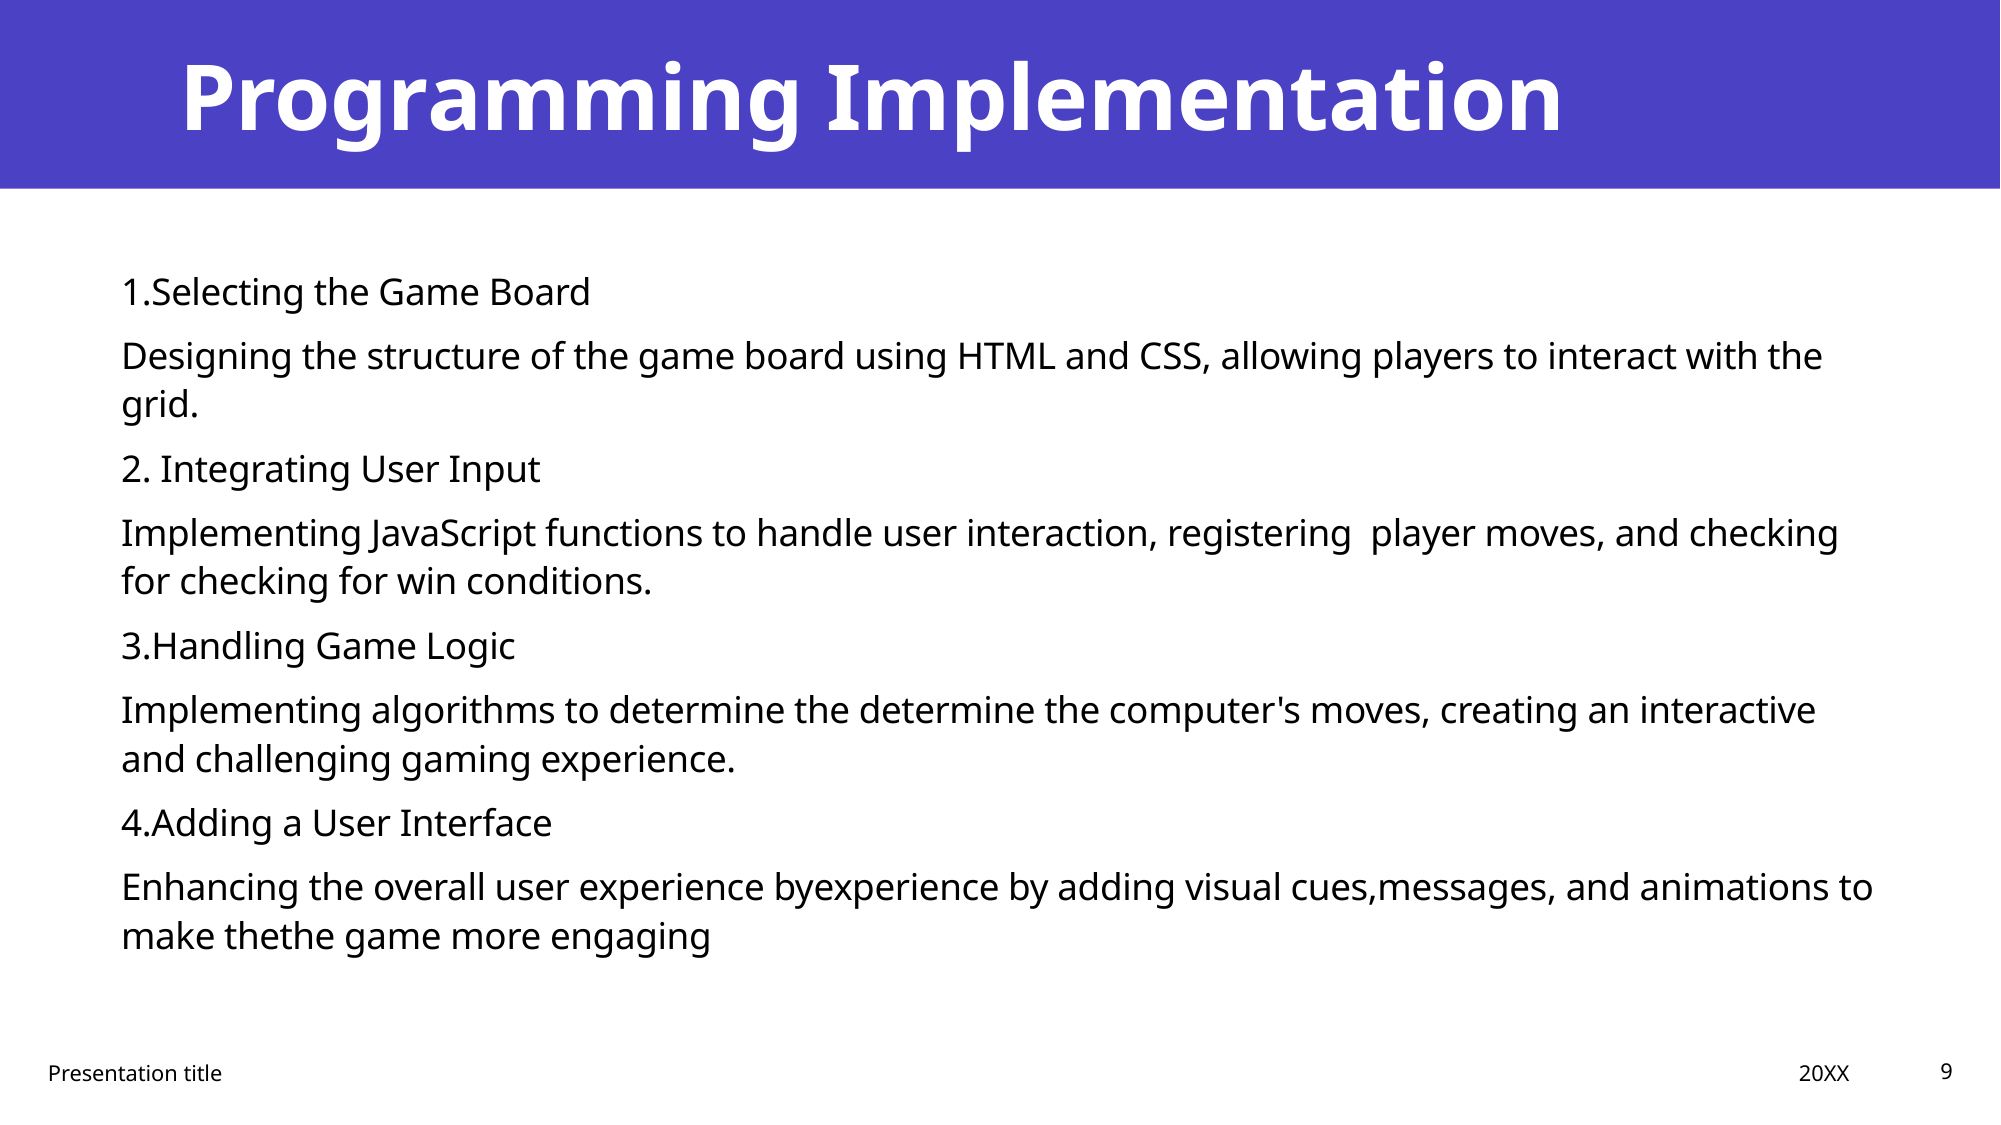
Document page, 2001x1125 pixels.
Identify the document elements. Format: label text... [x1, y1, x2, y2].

list 1.Selecting the Game Board Designing the structure of the game board using HTML and CSS, allowing players to interact with the grid. 2. Integrating User Input Implementing JavaScript functions to handle user interaction, registering player moves, and checking for checking for win conditions. 3.Handling Game Logic Implementing algorithms to determine the determine the computer's moves, creating an interactive and challenging gaming experience. 4.Adding a User Interface Enhancing the overall user experience byexperience by adding visual cues,messages, and animations to make thethe game more engaging [106, 256, 1894, 969]
slide_number 9 [1864, 1042, 1968, 1103]
slide_number 20XX [1150, 1042, 1864, 1103]
title Programming Implementation [164, 31, 1809, 157]
footer Presentation title [33, 1042, 827, 1103]
